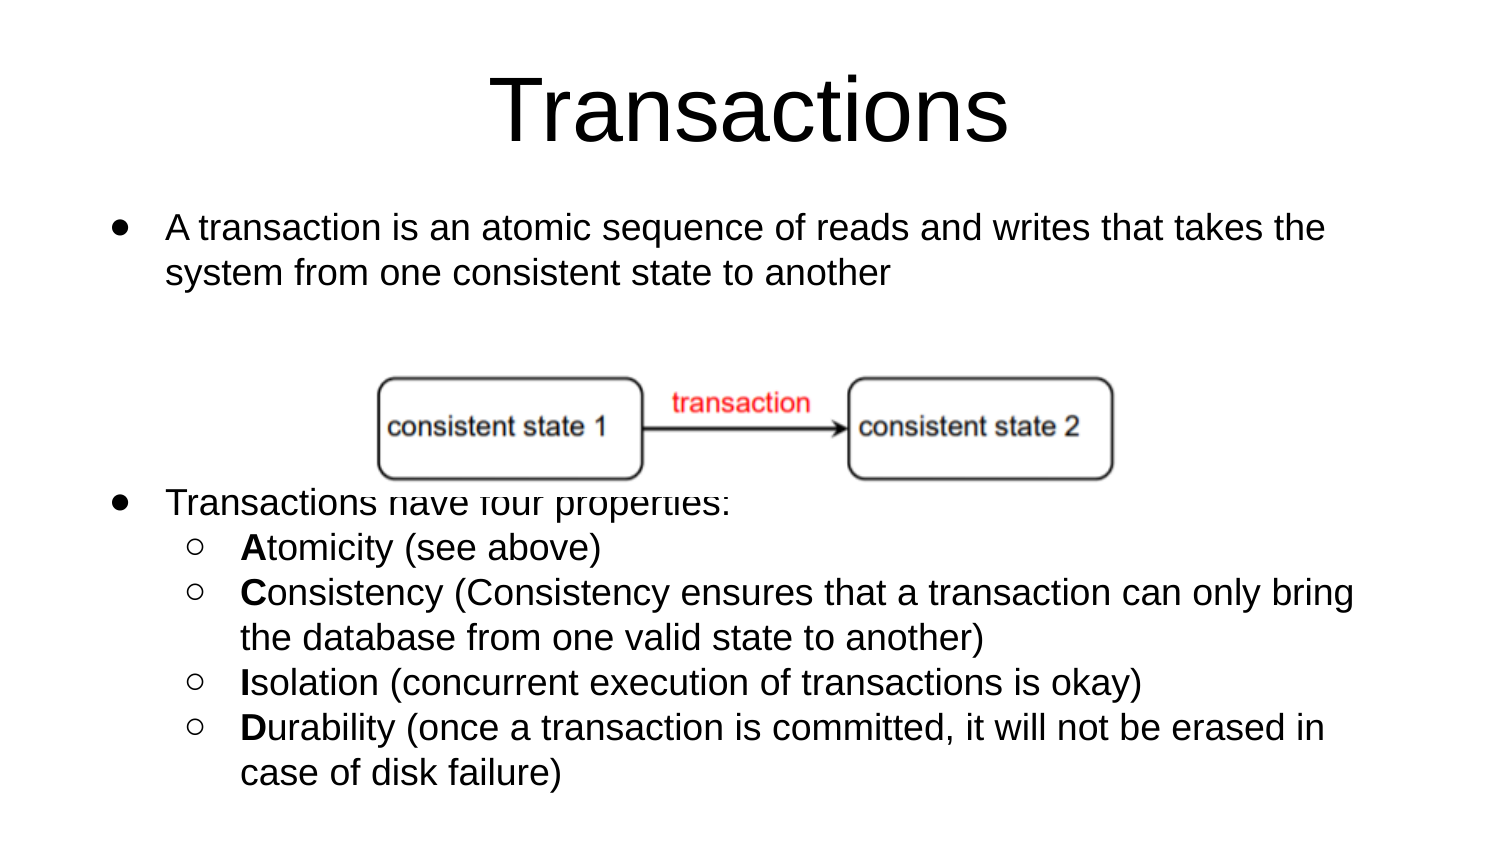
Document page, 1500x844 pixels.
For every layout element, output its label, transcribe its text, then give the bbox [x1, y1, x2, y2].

text_box A transaction is an atomic sequence of reads and writes that takes the system from one consistent state to another Transactions have four properties: Atomicity (see above) Consistency (Consistency ensures that a transaction can only bring the database from one valid state to another) Isolation (concurrent execution of transactions is okay) Durability (once a transaction is committed, it will not be erased in case of disk failure) [74, 188, 1425, 783]
title Transactions [75, 33, 1425, 175]
picture [356, 346, 1144, 498]
